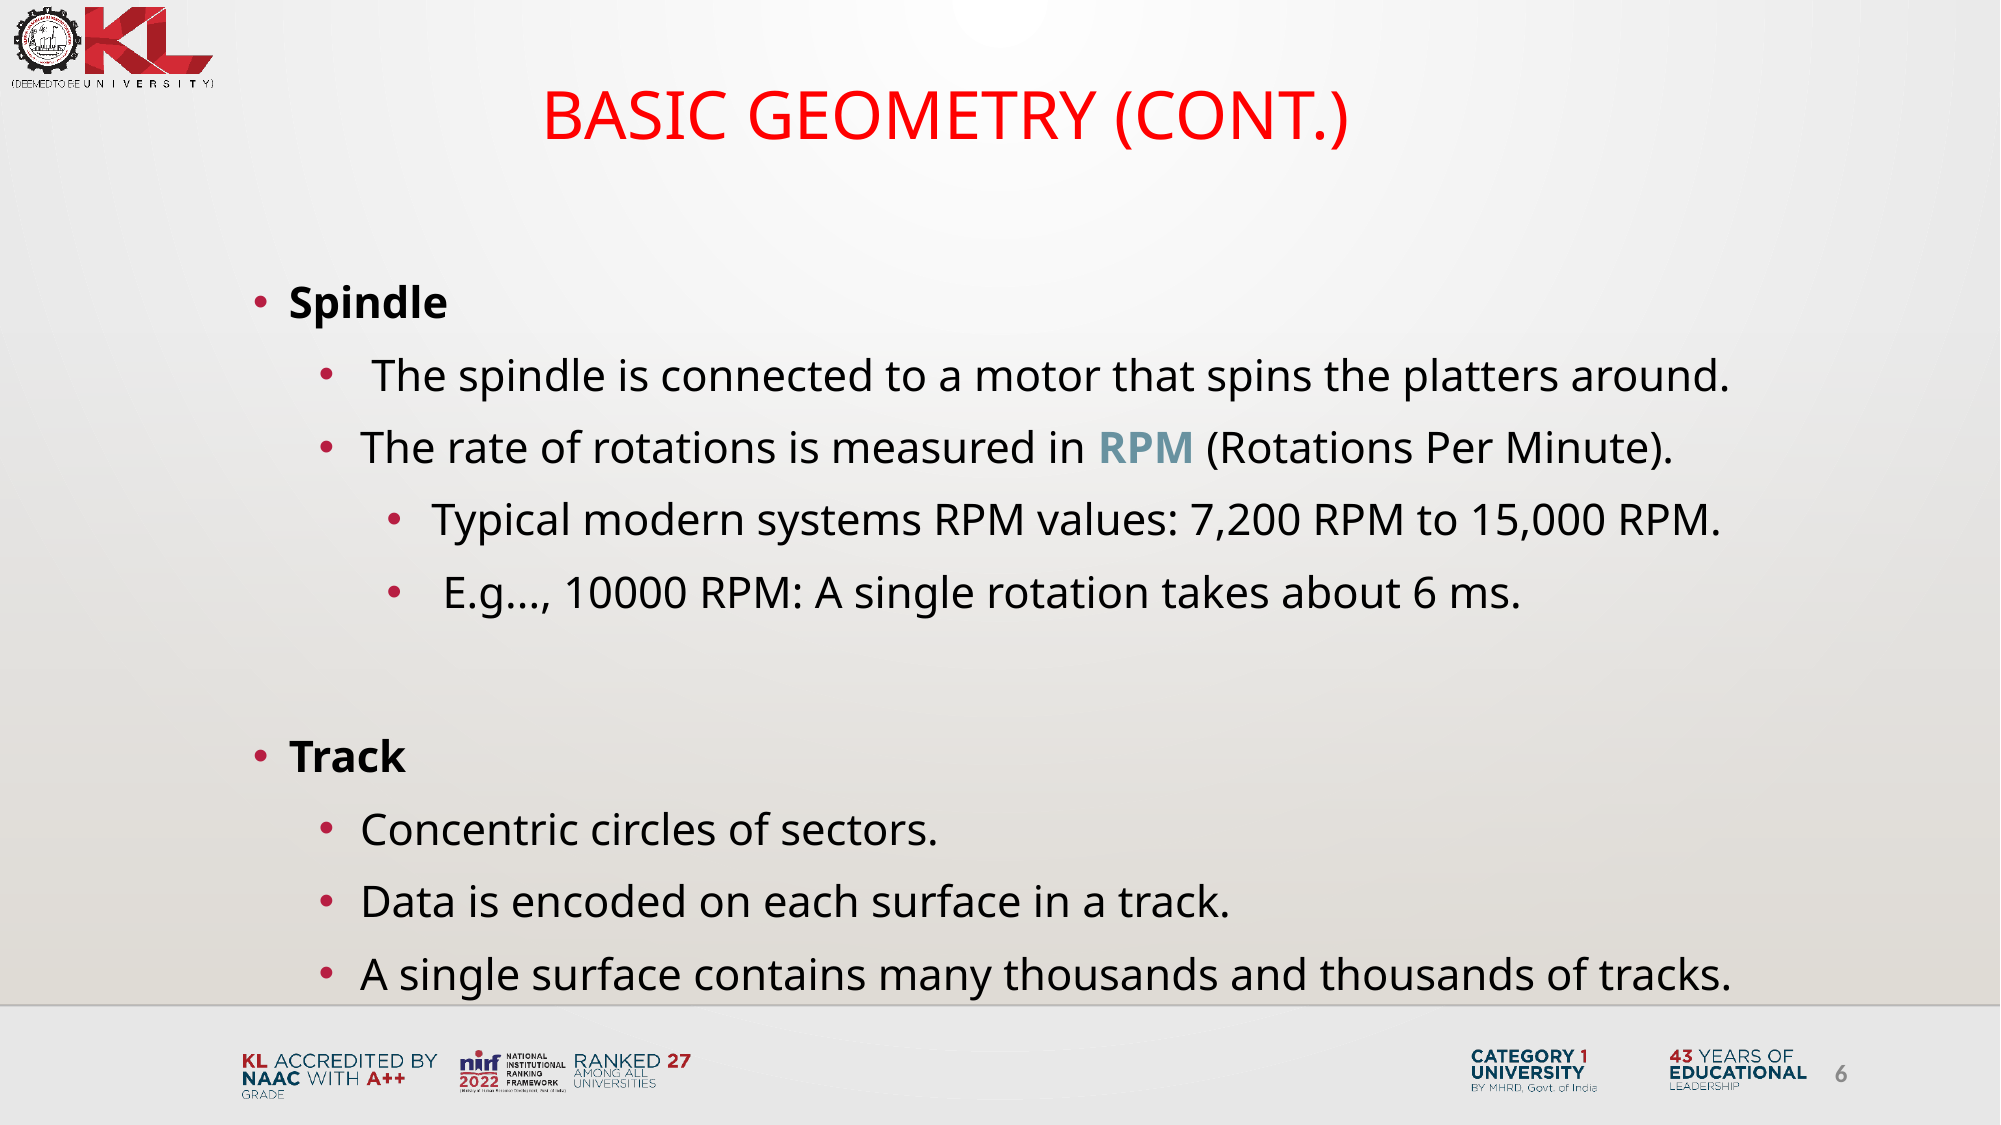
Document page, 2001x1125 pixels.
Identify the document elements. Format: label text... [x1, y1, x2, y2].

slide_number 6 [1746, 1042, 1863, 1103]
picture [12, 5, 213, 88]
title Basic Geometry (Cont.) [526, 74, 1490, 247]
picture [238, 1045, 716, 1103]
list Spindle The spindle is connected to a motor that spins the platters around. The rate of rotations is measured in RPM (Rotations Per Minute). Typical modern systems RPM values: 7,200 RPM to 15,000 RPM. E.g..., 10000 RPM: A single rotation takes about 6 ms. Track Concentric circles of sectors. Data is encoded on each surface in a track. A single surface contains many thousands and thousands of tracks. [238, 257, 1814, 1022]
picture [1447, 1045, 1746, 1101]
